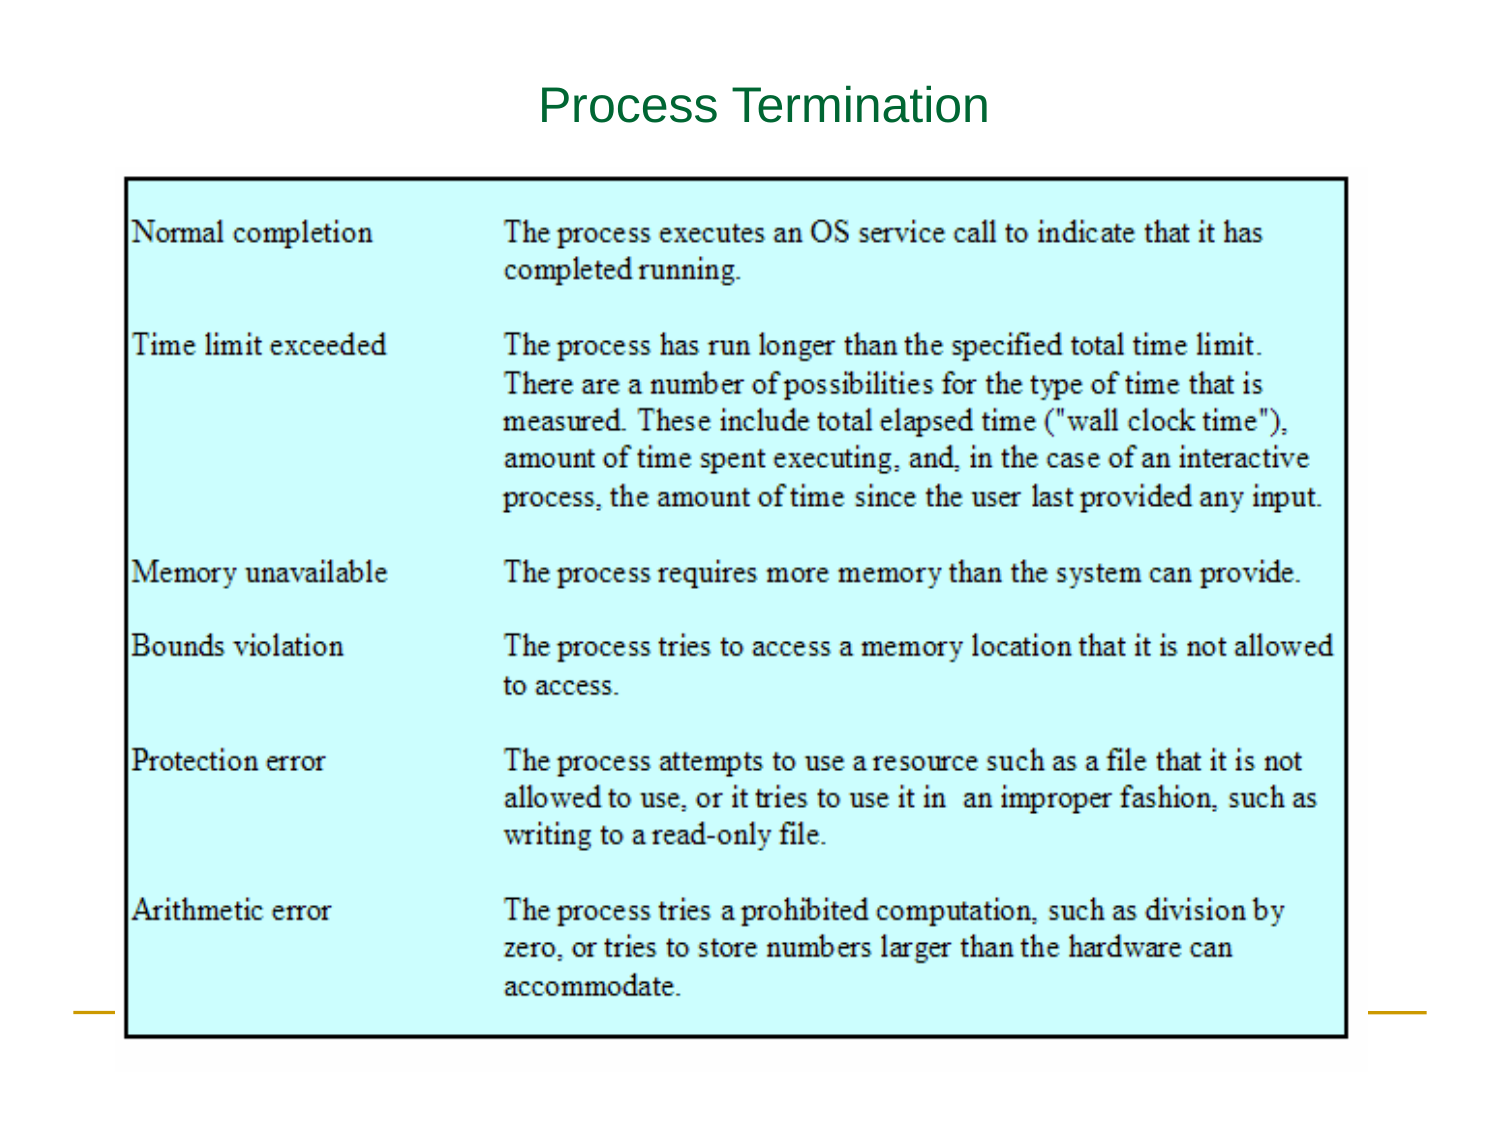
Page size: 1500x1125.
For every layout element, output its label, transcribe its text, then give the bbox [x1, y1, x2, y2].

text_box Process Termination [127, 37, 1400, 168]
picture [115, 166, 1368, 1073]
